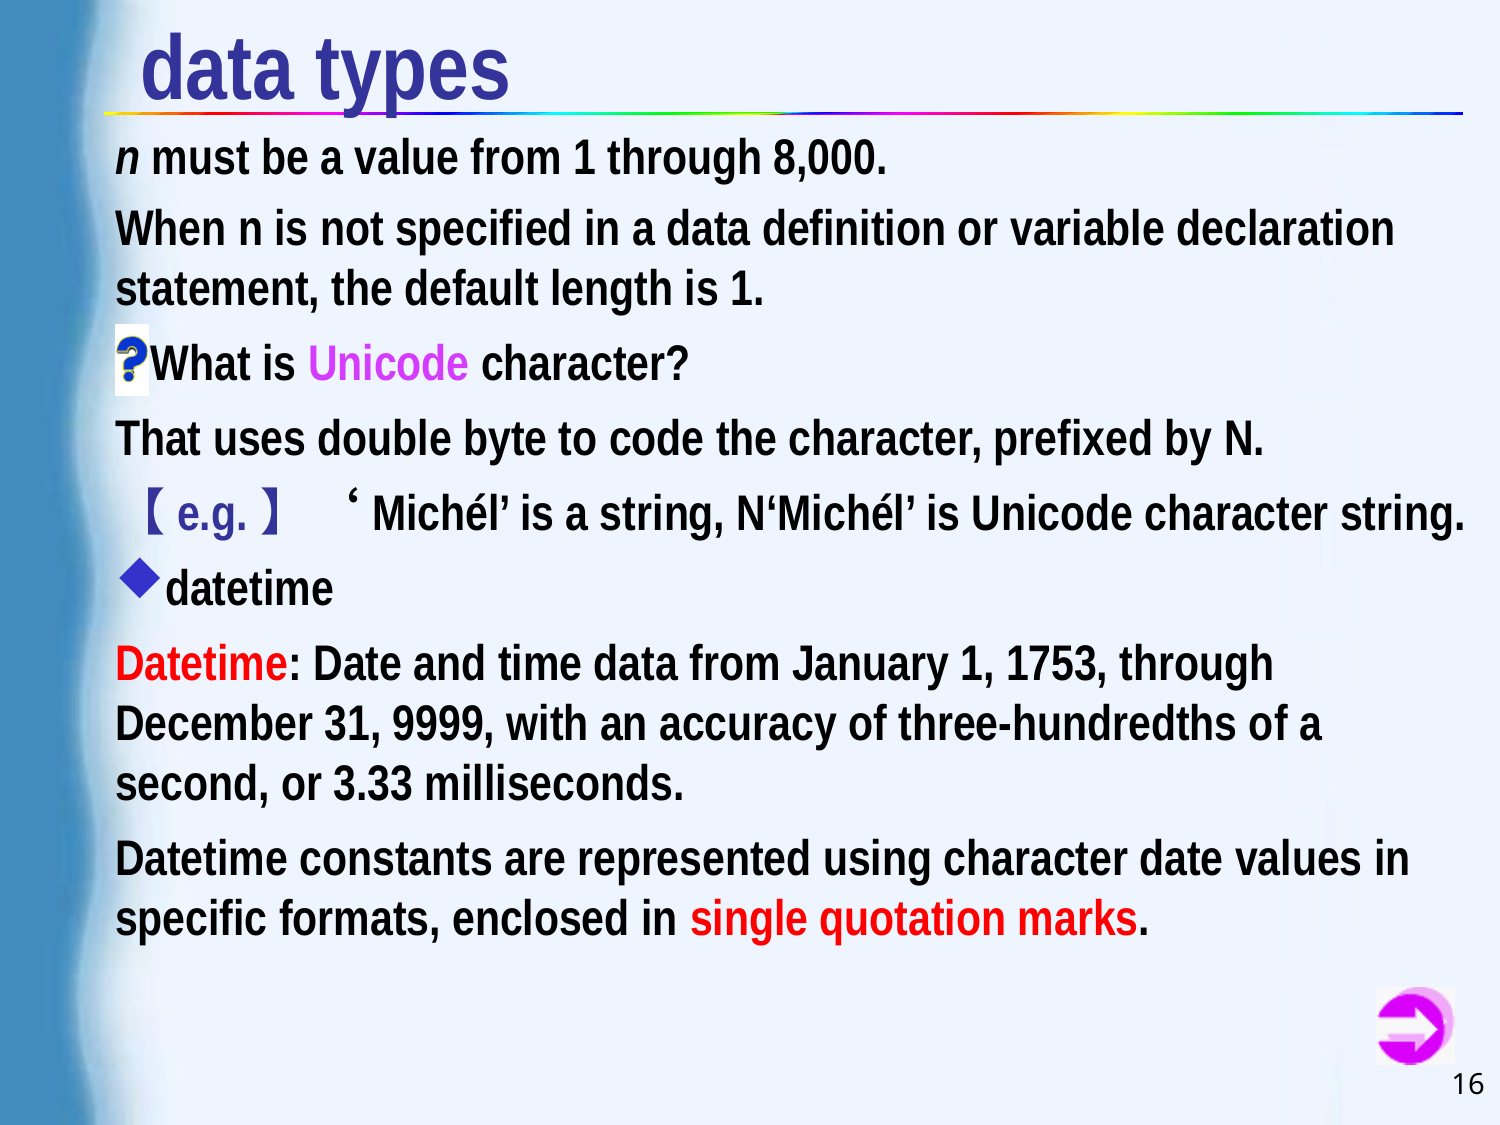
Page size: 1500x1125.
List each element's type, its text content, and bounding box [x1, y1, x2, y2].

text_box n must be a value from 1 through 8,000. When n is not specified in a data definition or variable declaration statement, the default length is 1. What is Unicode character? That uses double byte to code the character, prefixed by N. 【e.g.】‘Michél’ is a string, N‘Michél’ is Unicode character string. datetime Datetime: Date and time data from January 1, 1753, through December 31, 9999, with an accuracy of three-hundredths of a second, or 3.33 milliseconds. Datetime constants are represented using character date values in specific formats, enclosed in single quotation marks. [100, 117, 1495, 953]
title data types [125, 12, 1404, 117]
picture [0, 0, 1500, 1125]
slide_number 16 [1400, 1037, 1500, 1113]
